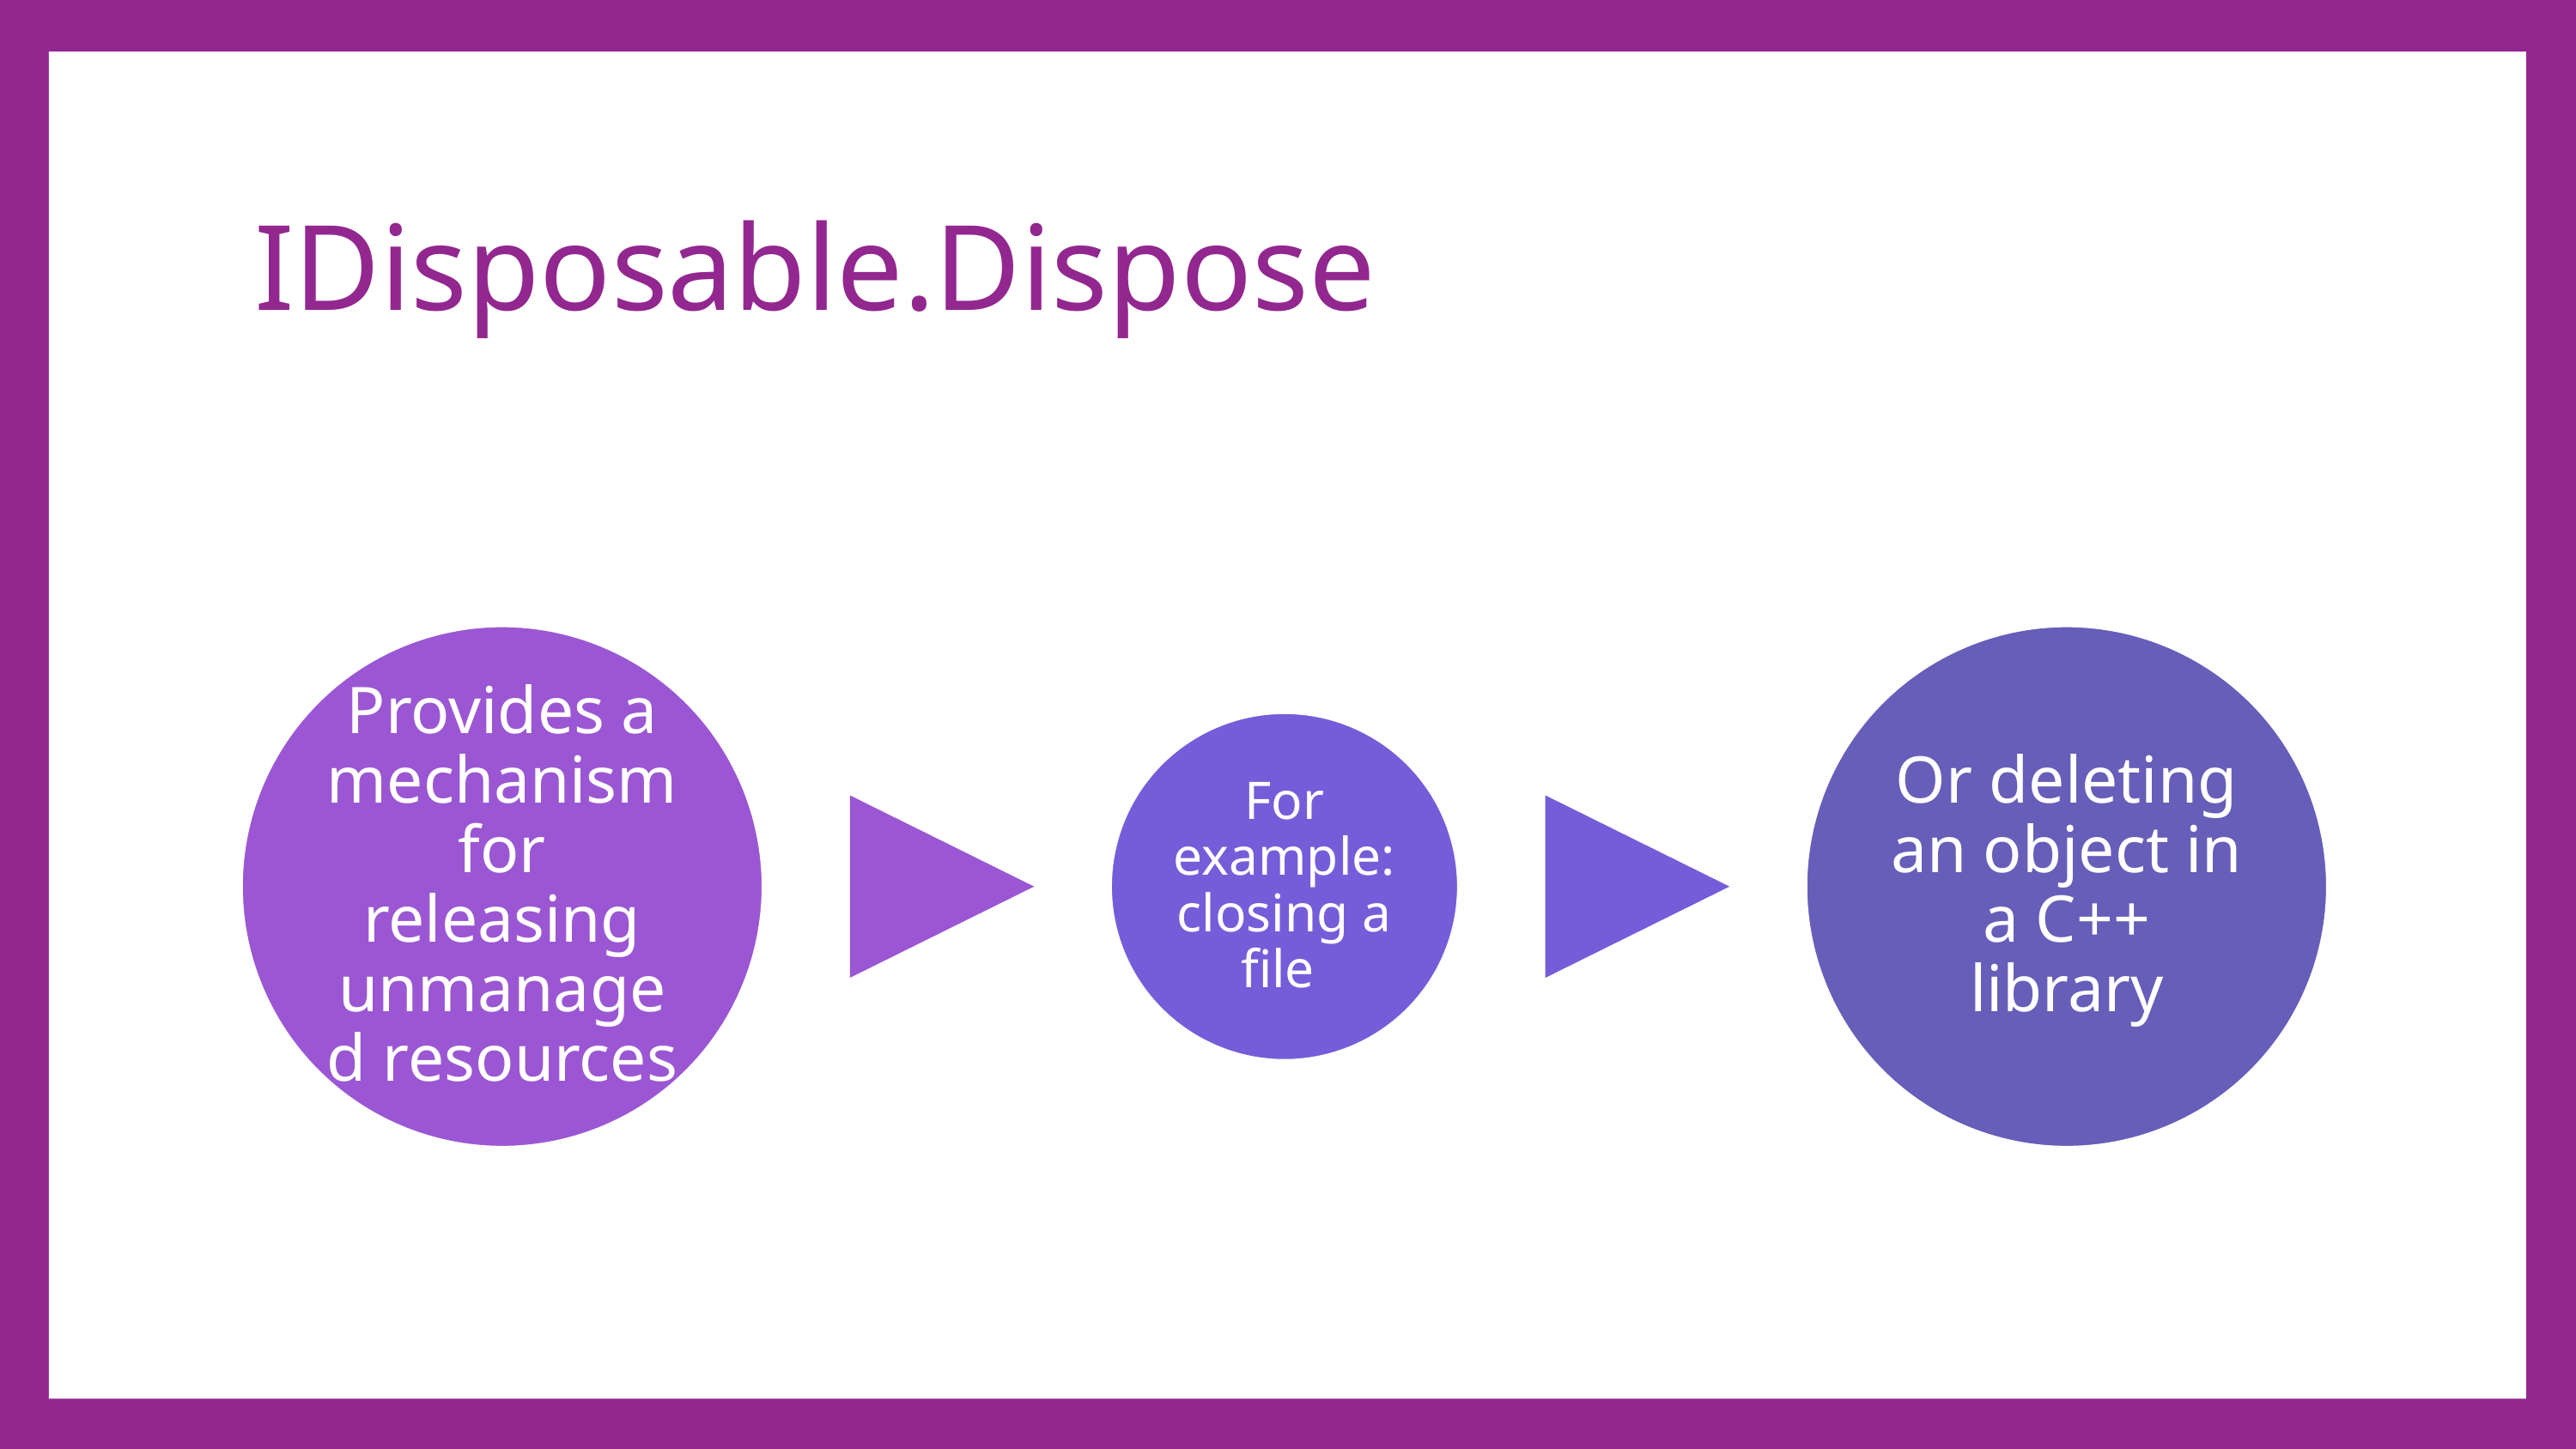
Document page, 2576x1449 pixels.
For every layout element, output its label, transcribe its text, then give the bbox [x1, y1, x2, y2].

title IDisposable.Dispose [241, 129, 2329, 415]
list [240, 485, 2328, 1288]
